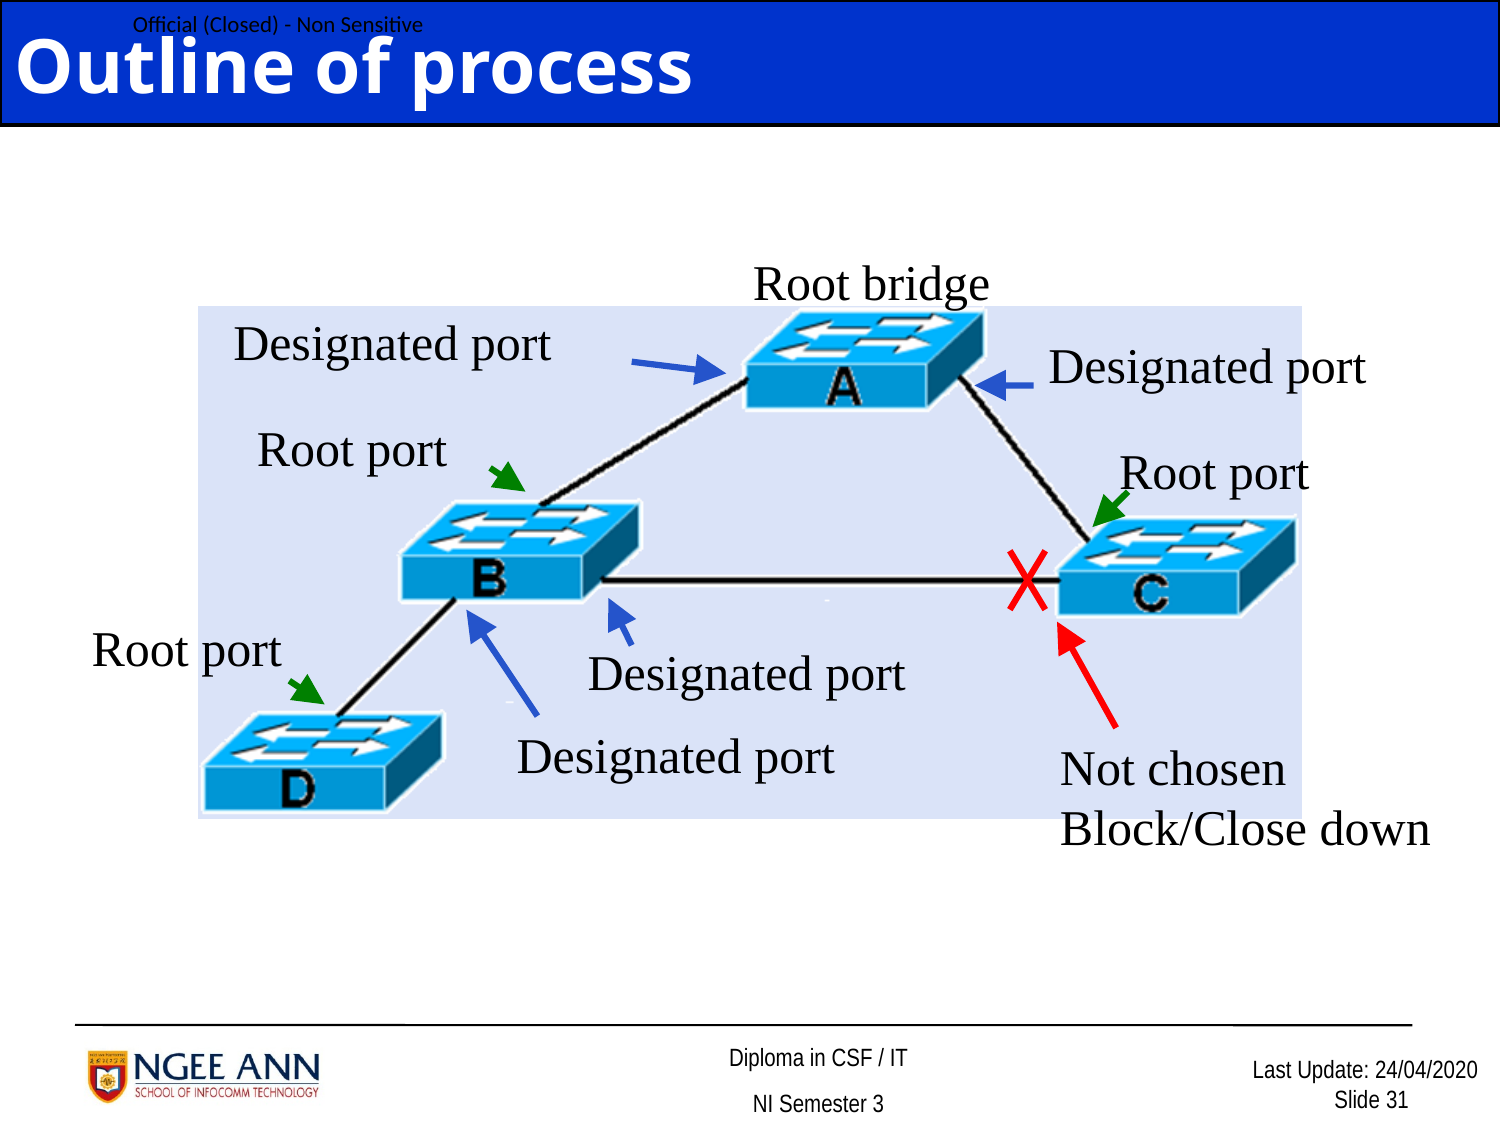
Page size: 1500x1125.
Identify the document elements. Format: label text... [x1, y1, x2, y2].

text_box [466, 609, 928, 792]
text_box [241, 408, 526, 492]
picture [62, 1028, 344, 1125]
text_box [218, 302, 727, 378]
title Outline of process [0, 0, 1500, 126]
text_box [76, 609, 349, 705]
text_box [1009, 550, 1448, 865]
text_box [1092, 432, 1377, 528]
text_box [572, 597, 999, 709]
text_box Root bridge [738, 243, 1069, 304]
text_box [974, 325, 1459, 402]
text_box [198, 305, 1302, 819]
